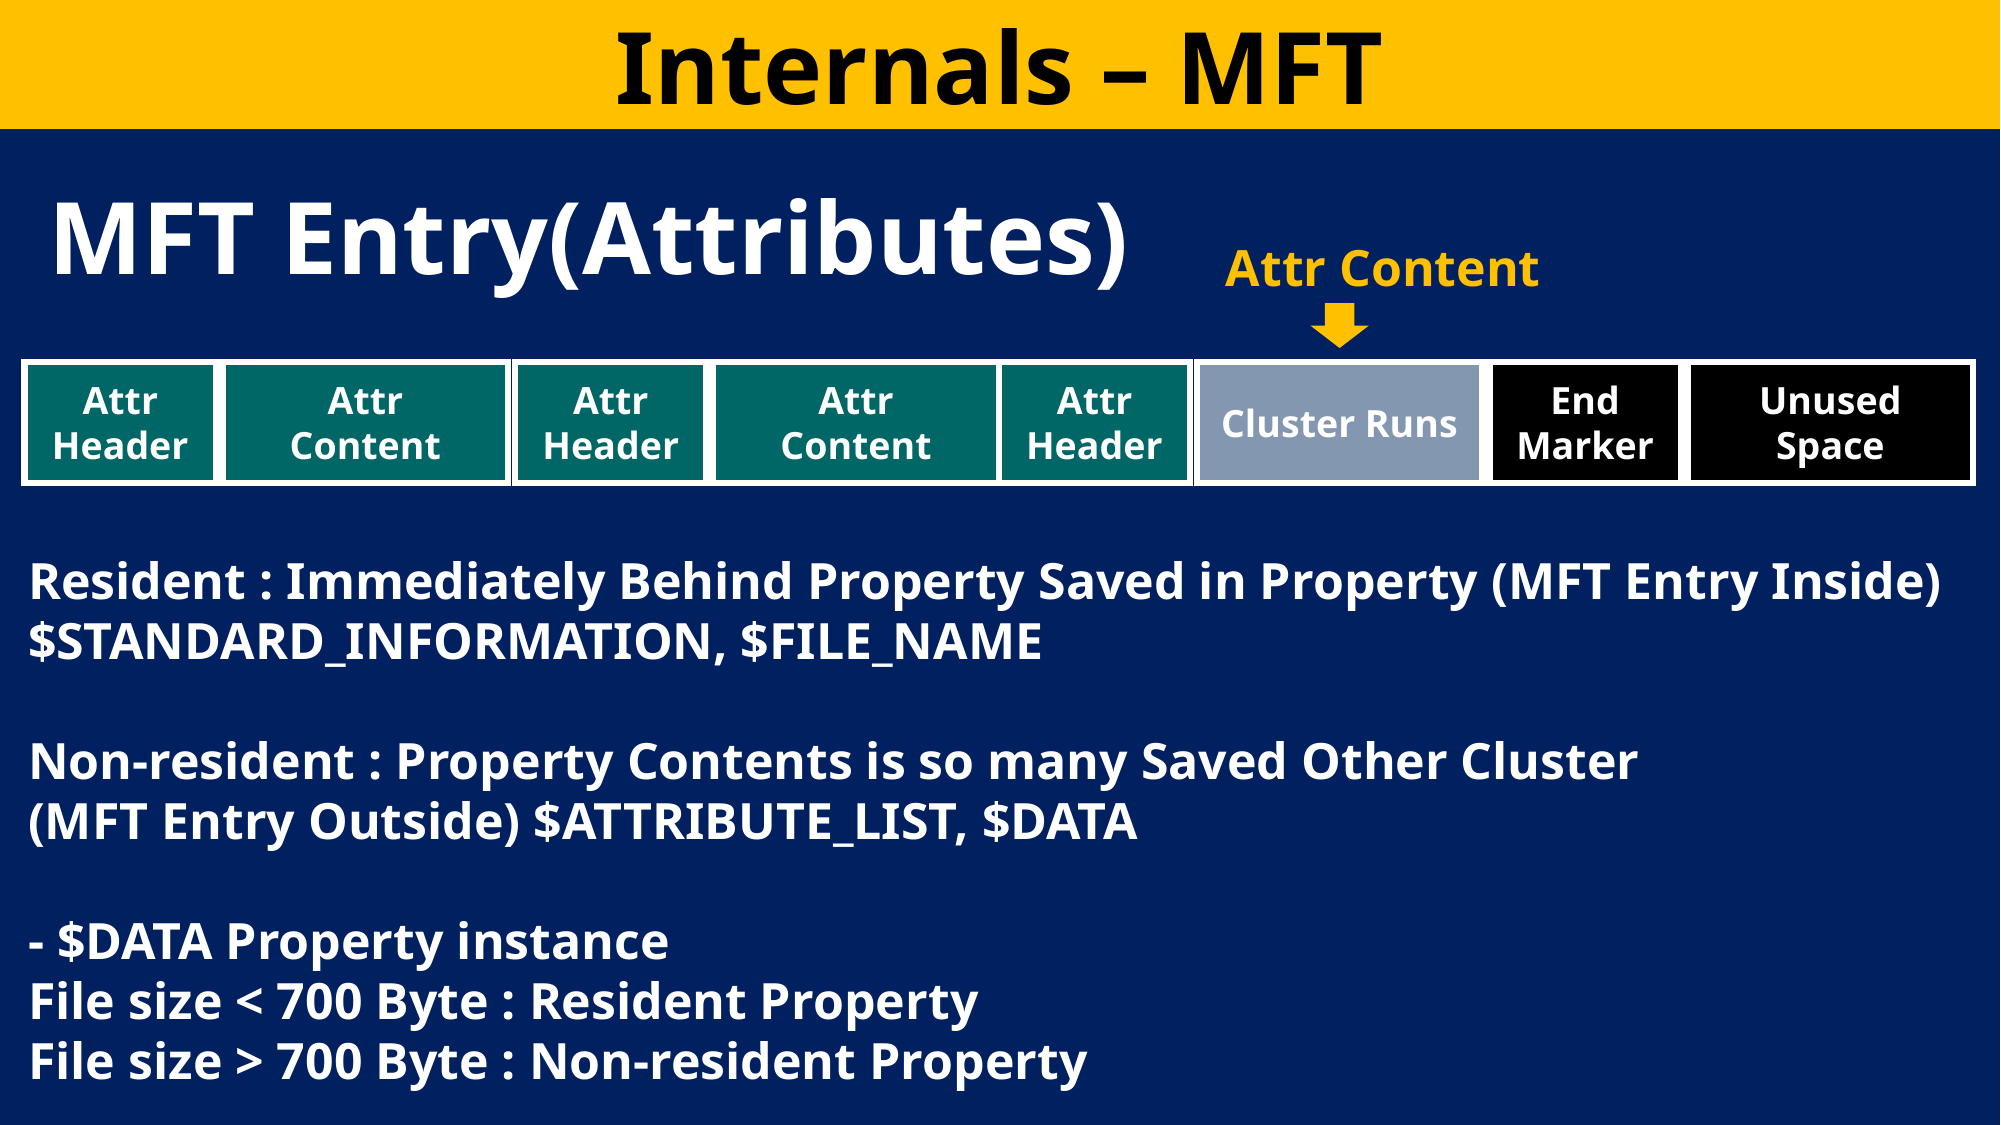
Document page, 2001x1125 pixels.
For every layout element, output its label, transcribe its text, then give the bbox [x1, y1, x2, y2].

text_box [24, 361, 1974, 484]
text_box MFT Entry(Attributes) [33, 166, 1146, 302]
text_box Attr Content [1211, 228, 1566, 304]
text_box Resident : Immediately Behind Property Saved in Property (MFT Entry Inside) $STANDARD_INFORMATION, $FILE_NAME Non-resident : Property Contents is so many Saved Other Cluster (MFT Entry Outside) $ATTRIBUTE_LIST, $DATA - $DATA Property instance File size < 700 Byte : Resident Property File size > 700 Byte : Non-resident Property [13, 541, 2000, 1097]
text_box [1307, 304, 1373, 350]
text_box Internals – MFT [0, 0, 2000, 130]
